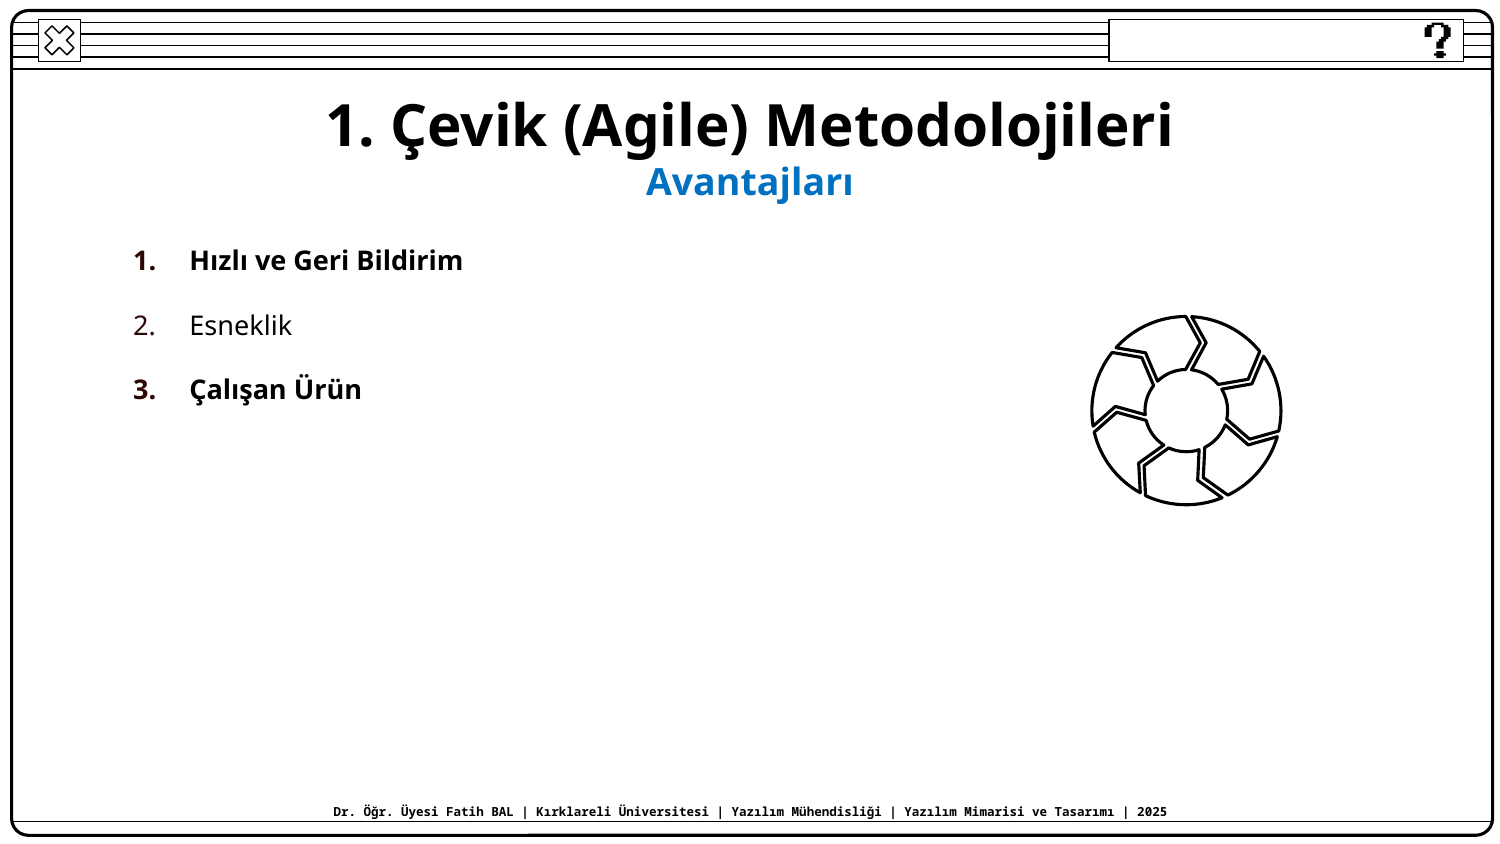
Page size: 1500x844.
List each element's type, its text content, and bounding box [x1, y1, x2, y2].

text_box Dr. Öğr. Üyesi Fatih BAL | Kırklareli Üniversitesi | Yazılım Mühendisliği | Yazılım Mimarisi ve Tasarımı | 2025 [318, 796, 1182, 827]
list Hızlı ve Geri Bildirim Esneklik Çalışan Ürün [118, 227, 971, 484]
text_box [1088, 316, 1285, 505]
title 1. Çevik (Agile) Metodolojileri Avantajları [118, 72, 1382, 215]
